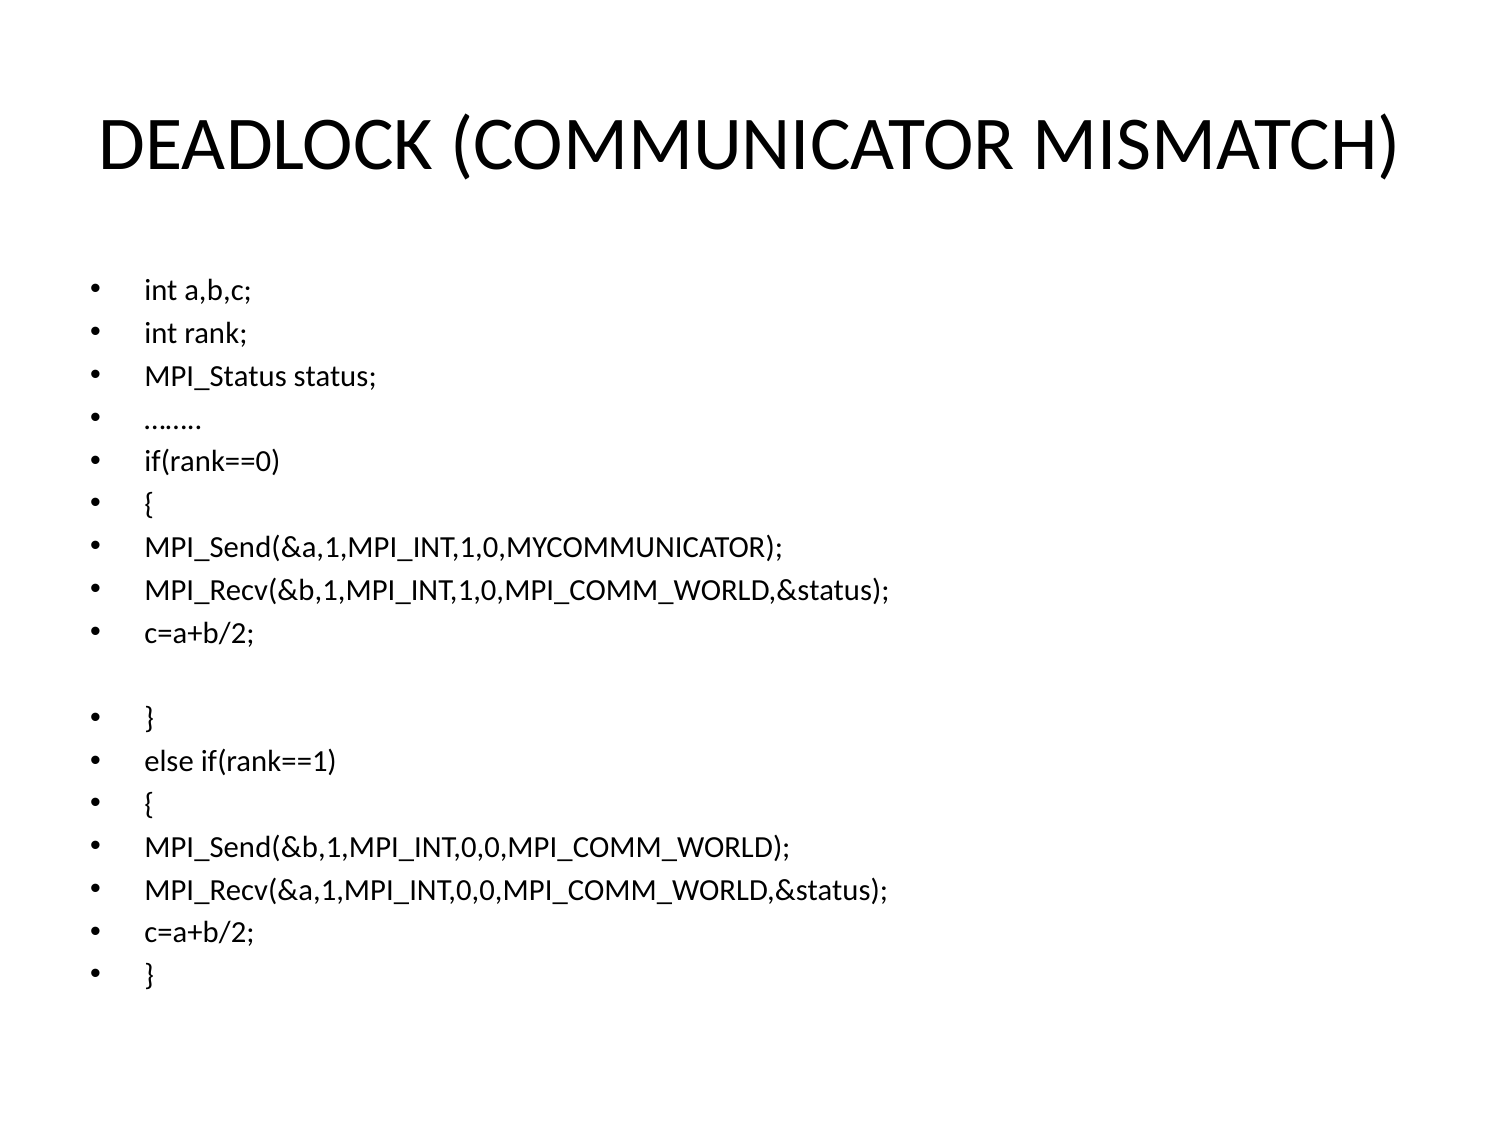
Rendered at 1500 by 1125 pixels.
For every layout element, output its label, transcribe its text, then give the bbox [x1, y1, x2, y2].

title DEADLOCK (COMMUNICATOR MISMATCH) [75, 45, 1425, 233]
list int a,b,c; int rank; MPI_Status status; …….. if(rank==0) { MPI_Send(&a,1,MPI_INT,1,0,MYCOMMUNICATOR); MPI_Recv(&b,1,MPI_INT,1,0,MPI_COMM_WORLD,&status); c=a+b/2; } else if(rank==1) { MPI_Send(&b,1,MPI_INT,0,0,MPI_COMM_WORLD); MPI_Recv(&a,1,MPI_INT,0,0,MPI_COMM_WORLD,&status); c=a+b/2; } [75, 262, 1425, 1005]
